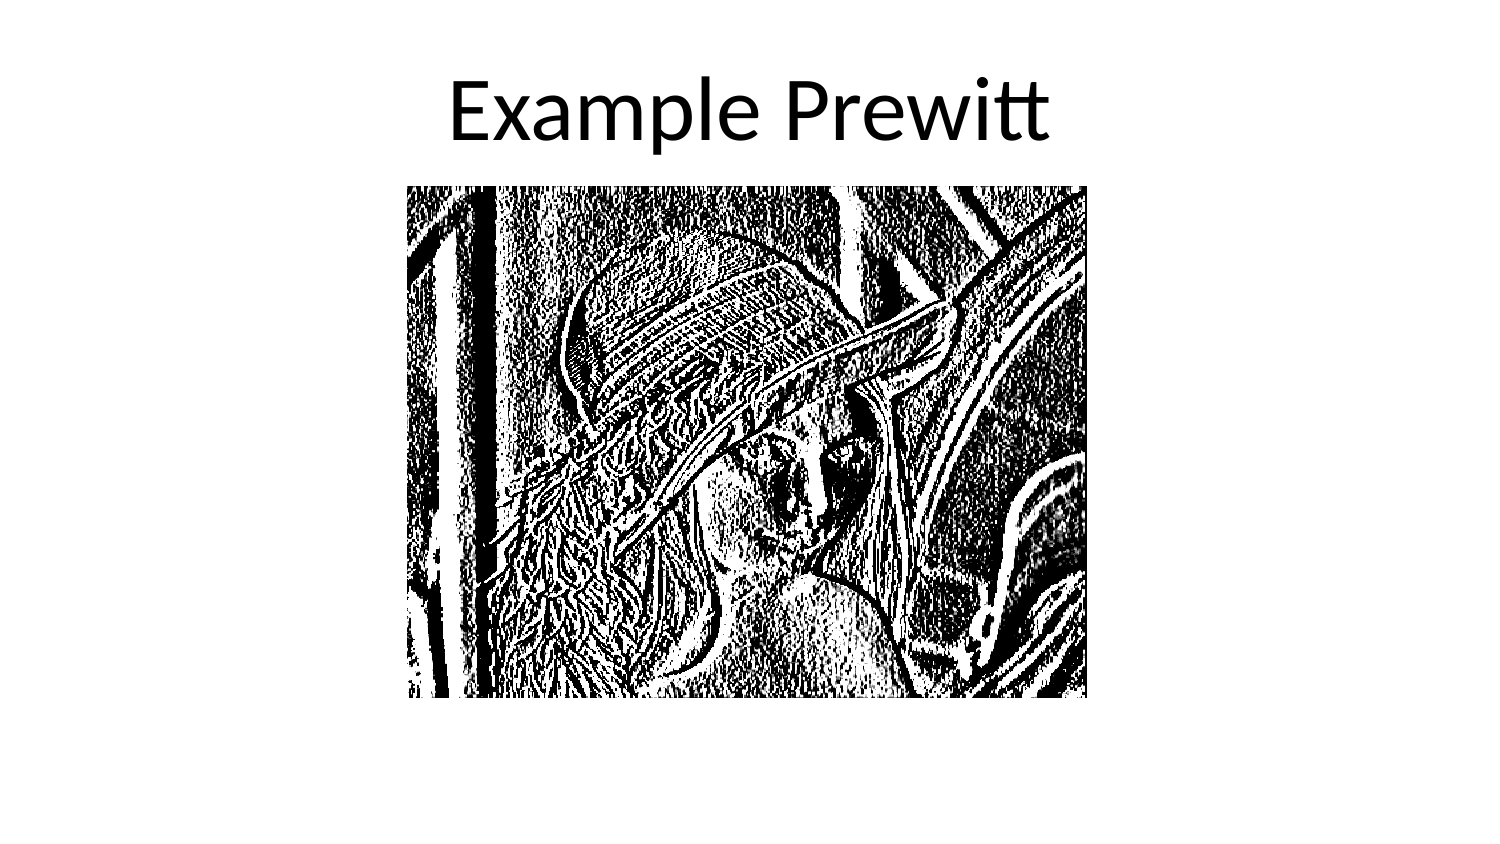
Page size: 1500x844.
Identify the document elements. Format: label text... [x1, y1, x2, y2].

title Example Prewitt [75, 33, 1425, 175]
picture [313, 163, 1183, 746]
